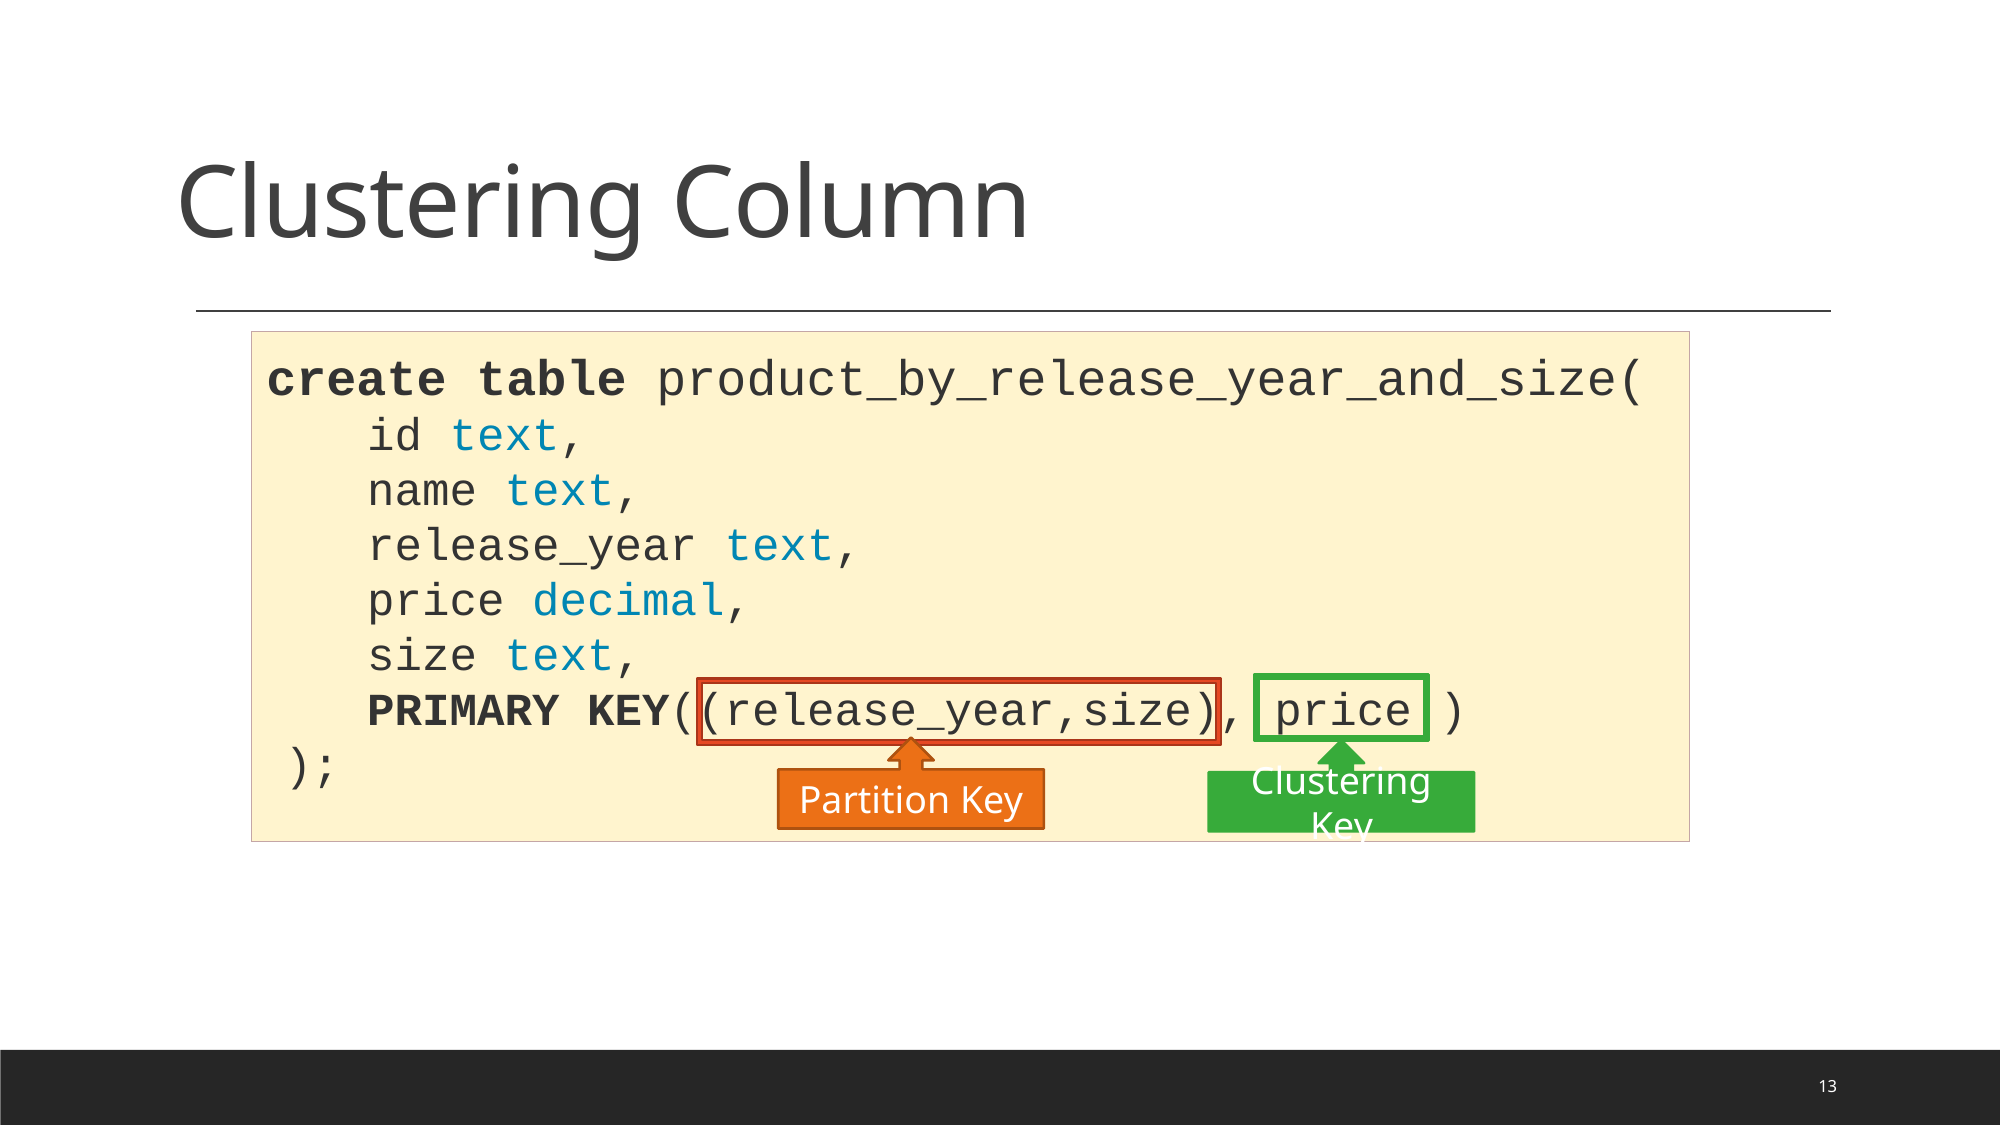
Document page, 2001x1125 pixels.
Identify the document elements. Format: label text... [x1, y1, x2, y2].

text_box [1253, 673, 1430, 742]
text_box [696, 677, 1222, 829]
text_box Clustering Key [1227, 739, 1476, 833]
title Clustering Column [160, 28, 2000, 267]
text_box create table product_by_release_year_and_size( id text, name text, release_year text, price decimal, size text, PRIMARY KEY((release_year,size), price ) ); [251, 331, 1690, 842]
slide_number 13 [1803, 1057, 1932, 1118]
